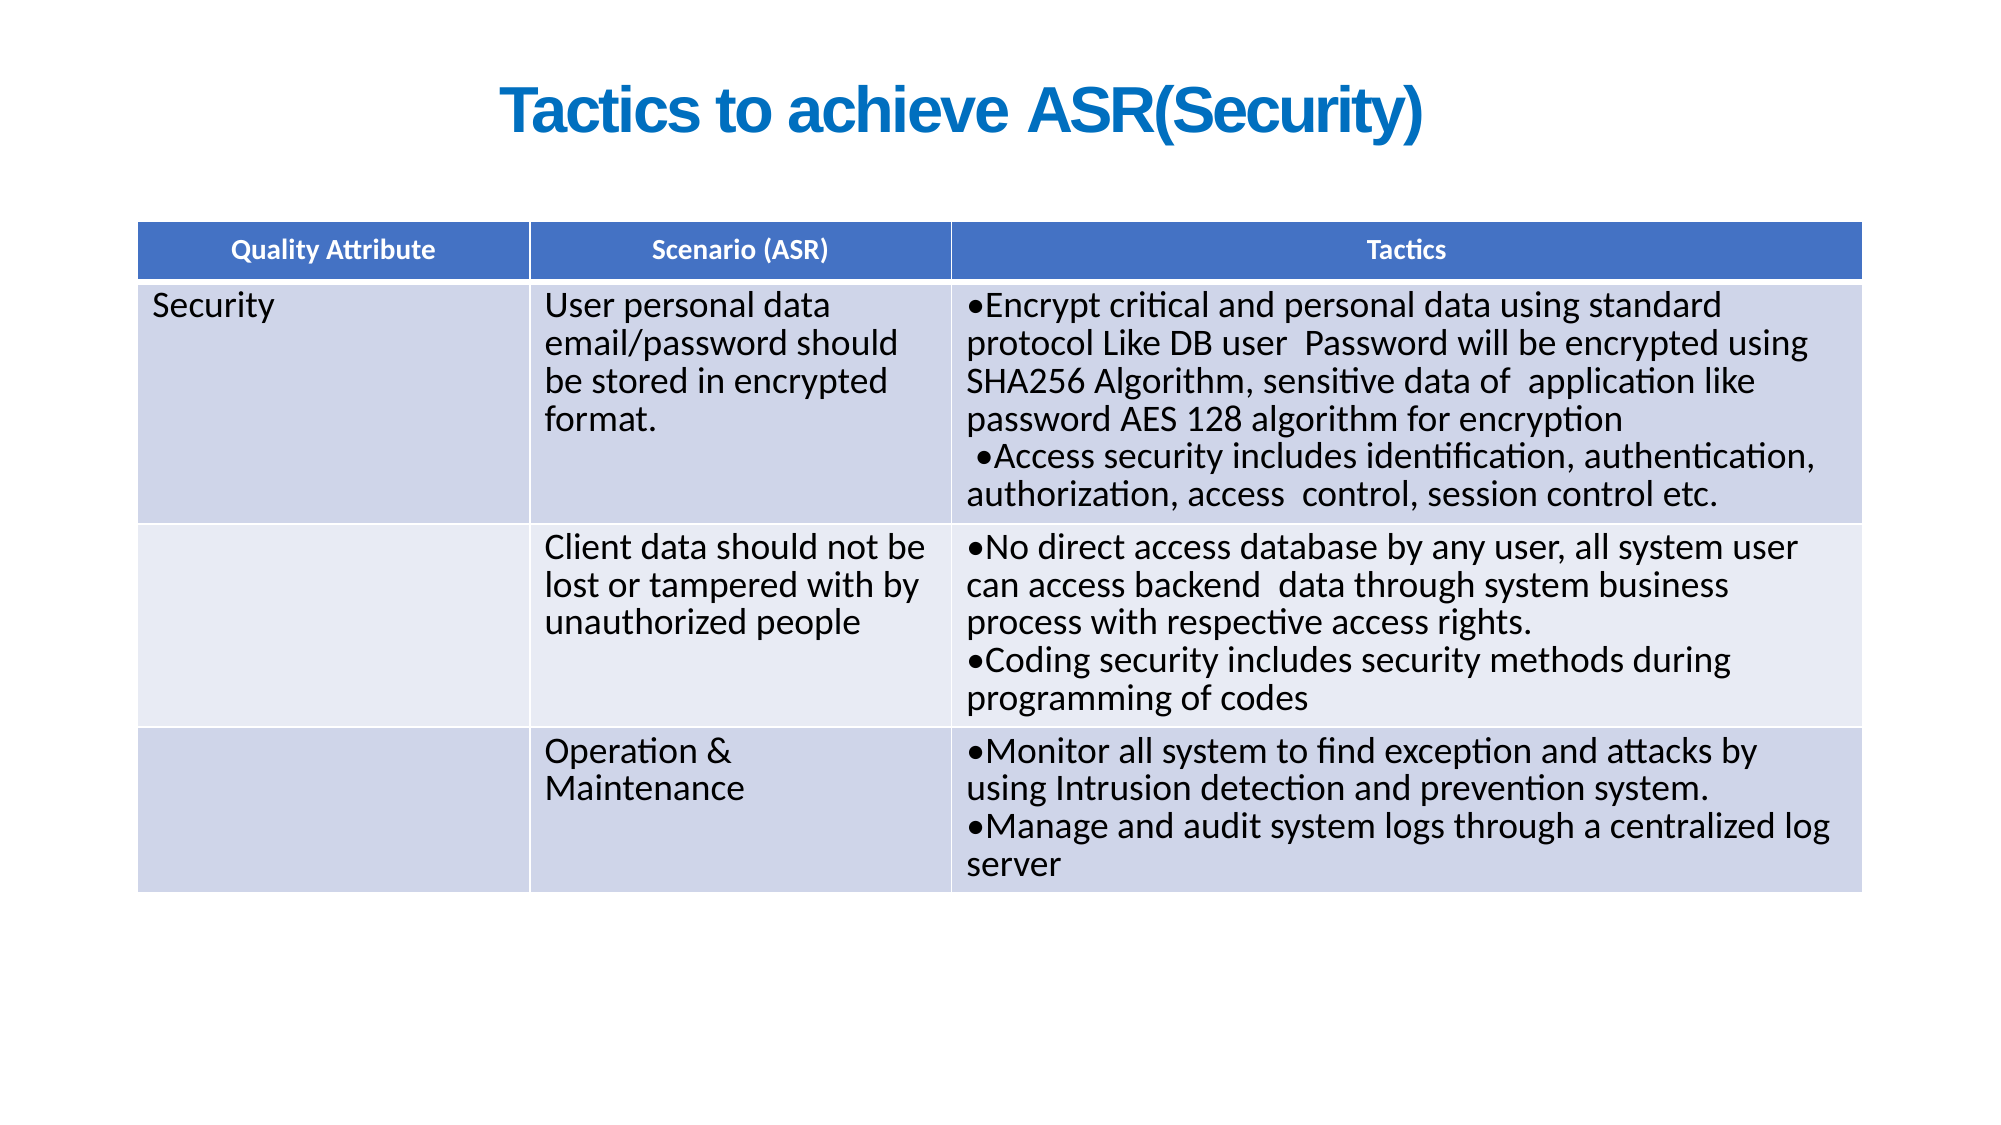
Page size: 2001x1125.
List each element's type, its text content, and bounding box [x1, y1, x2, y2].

table_cell •No direct access database by any user, all system user can access backend data through system business process with respective access rights. •Coding security includes security methods during programming of codes [952, 525, 1862, 726]
table_cell Security [138, 285, 529, 523]
table_cell [138, 525, 529, 726]
table_cell User personal data email/password should be stored in encrypted format. [531, 285, 951, 523]
table_cell •Encrypt critical and personal data using standard protocol Like DB user Password will be encrypted using SHA256 Algorithm, sensitive data of application like password AES 128 algorithm for encryption •Access security includes identification, authentication, authorization, access control, session control etc. [952, 285, 1862, 523]
title Tactics to achieve ASR(Security) [105, 58, 1831, 207]
table_header Scenario (ASR) [531, 222, 951, 279]
table_cell Operation & Maintenance [531, 728, 951, 892]
table_header Tactics [952, 222, 1862, 279]
table_cell Client data should not be lost or tampered with by unauthorized people [531, 525, 951, 726]
table_cell •Monitor all system to find exception and attacks by using Intrusion detection and prevention system. •Manage and audit system logs through a centralized log server [952, 728, 1862, 892]
table_cell [138, 728, 529, 892]
table_header Quality Attribute [138, 222, 529, 279]
